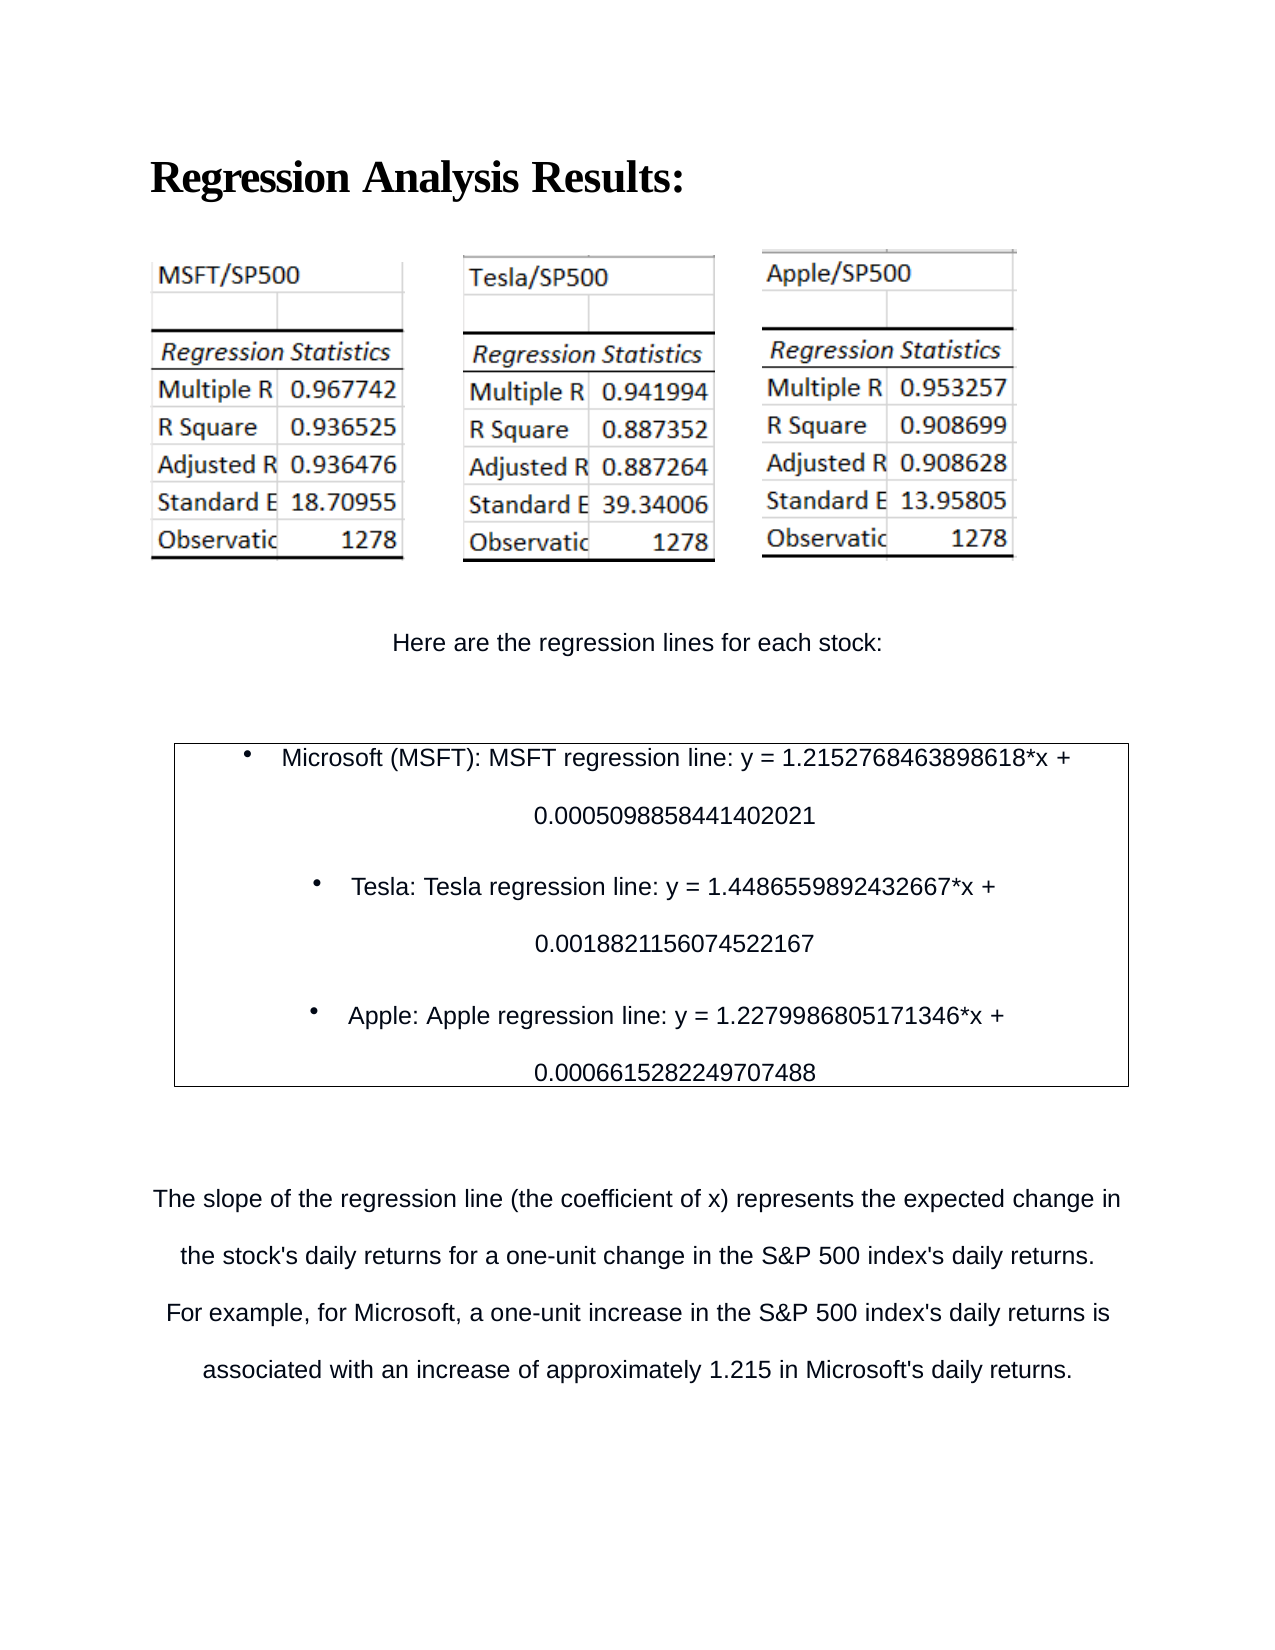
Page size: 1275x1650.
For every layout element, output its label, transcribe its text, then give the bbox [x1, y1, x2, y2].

picture [762, 249, 1017, 561]
title Regression Analysis Results: [147, 144, 1113, 423]
text_box The slope of the regression line (the coefficient of x) represents the expected change in the stock's daily returns for a one-unit change in the S&P 500 index's daily returns. For example, for Microsoft, a one-unit increase in the S&P 500 index's daily returns is associated with an increase of approximately 1.215 in Microsoft's daily returns. [152, 1180, 1121, 1384]
text_box Here are the regression lines for each stock: [390, 624, 886, 657]
picture [149, 261, 405, 561]
text_box Microsoft (MSFT): MSFT regression line: y = 1.2152768463898618*x + 0.0005098858441402021 Tesla: Tesla regression line: y = 1.4486559892432667*x + 0.0018821156074522167 Apple: Apple regression line: y = 1.2279986805171346*x + 0.0006615282249707488 [174, 743, 1129, 1087]
picture [462, 255, 715, 563]
